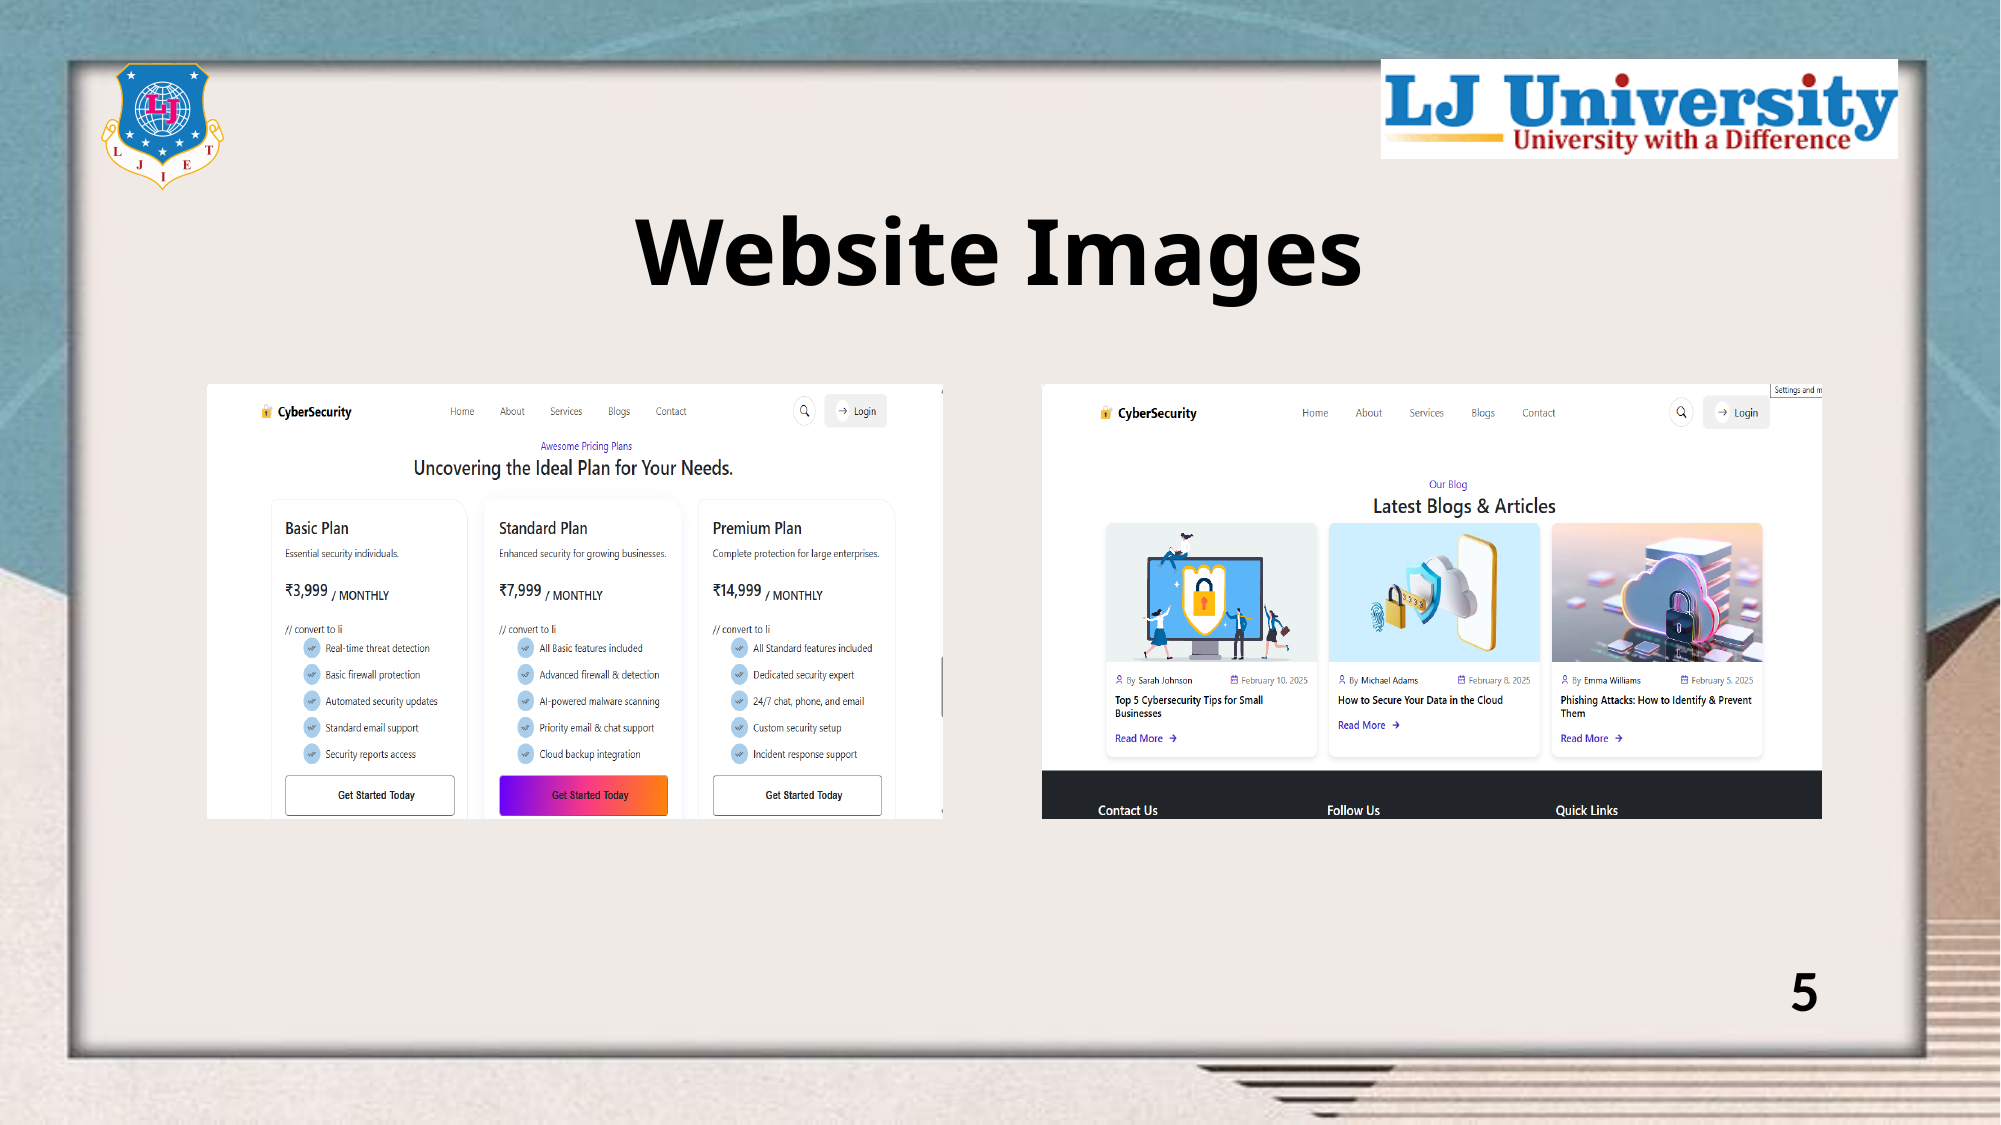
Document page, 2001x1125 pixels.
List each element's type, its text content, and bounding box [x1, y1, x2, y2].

title Website Images [137, 158, 1863, 353]
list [1041, 384, 1822, 819]
picture [0, 0, 2001, 1125]
text_box 5 [1775, 945, 1832, 1100]
